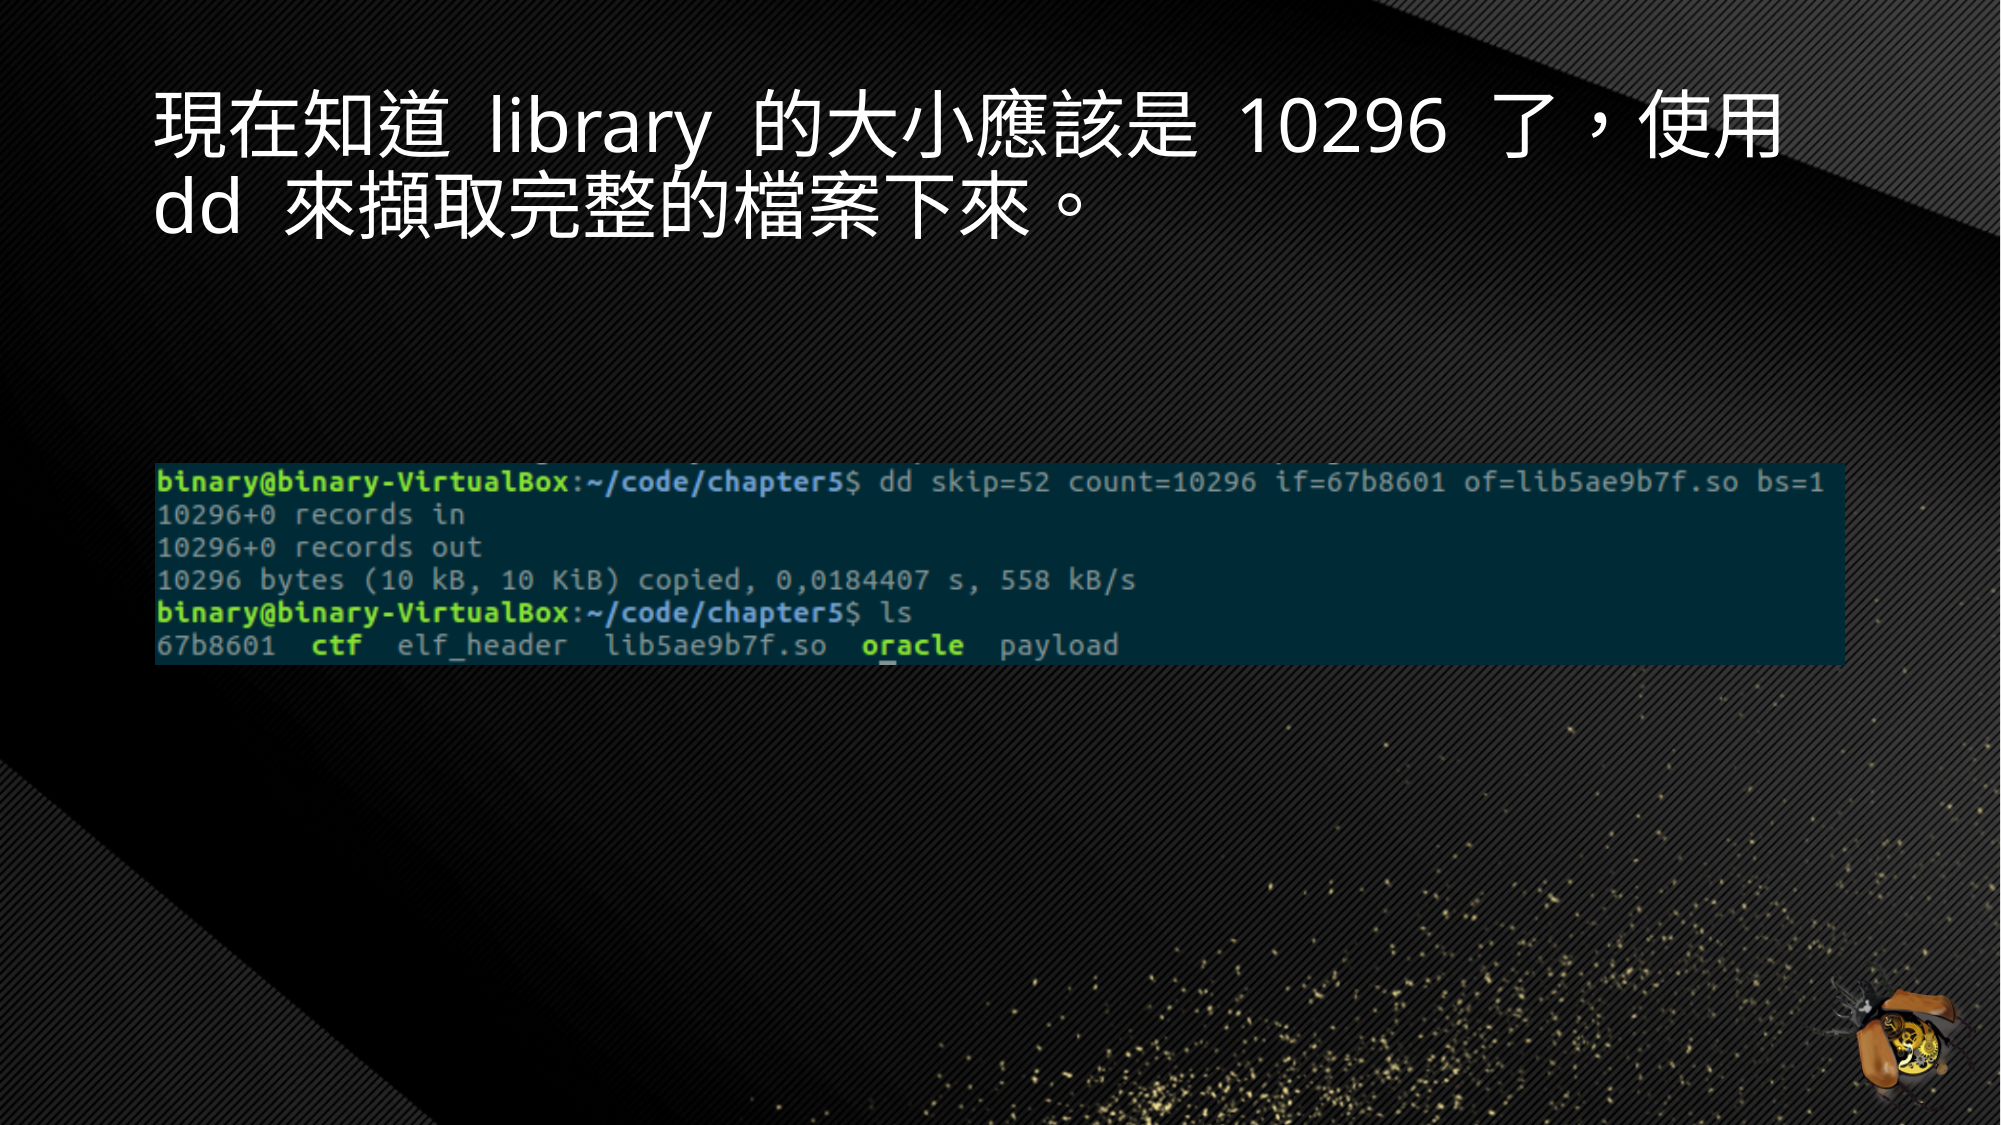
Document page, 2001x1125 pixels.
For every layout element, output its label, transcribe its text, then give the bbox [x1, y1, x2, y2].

title 現在知道 library 的大小應該是 10296 了，使用 dd 來擷取完整的檔案下來。 [137, 59, 1863, 278]
picture [0, 0, 2001, 1125]
